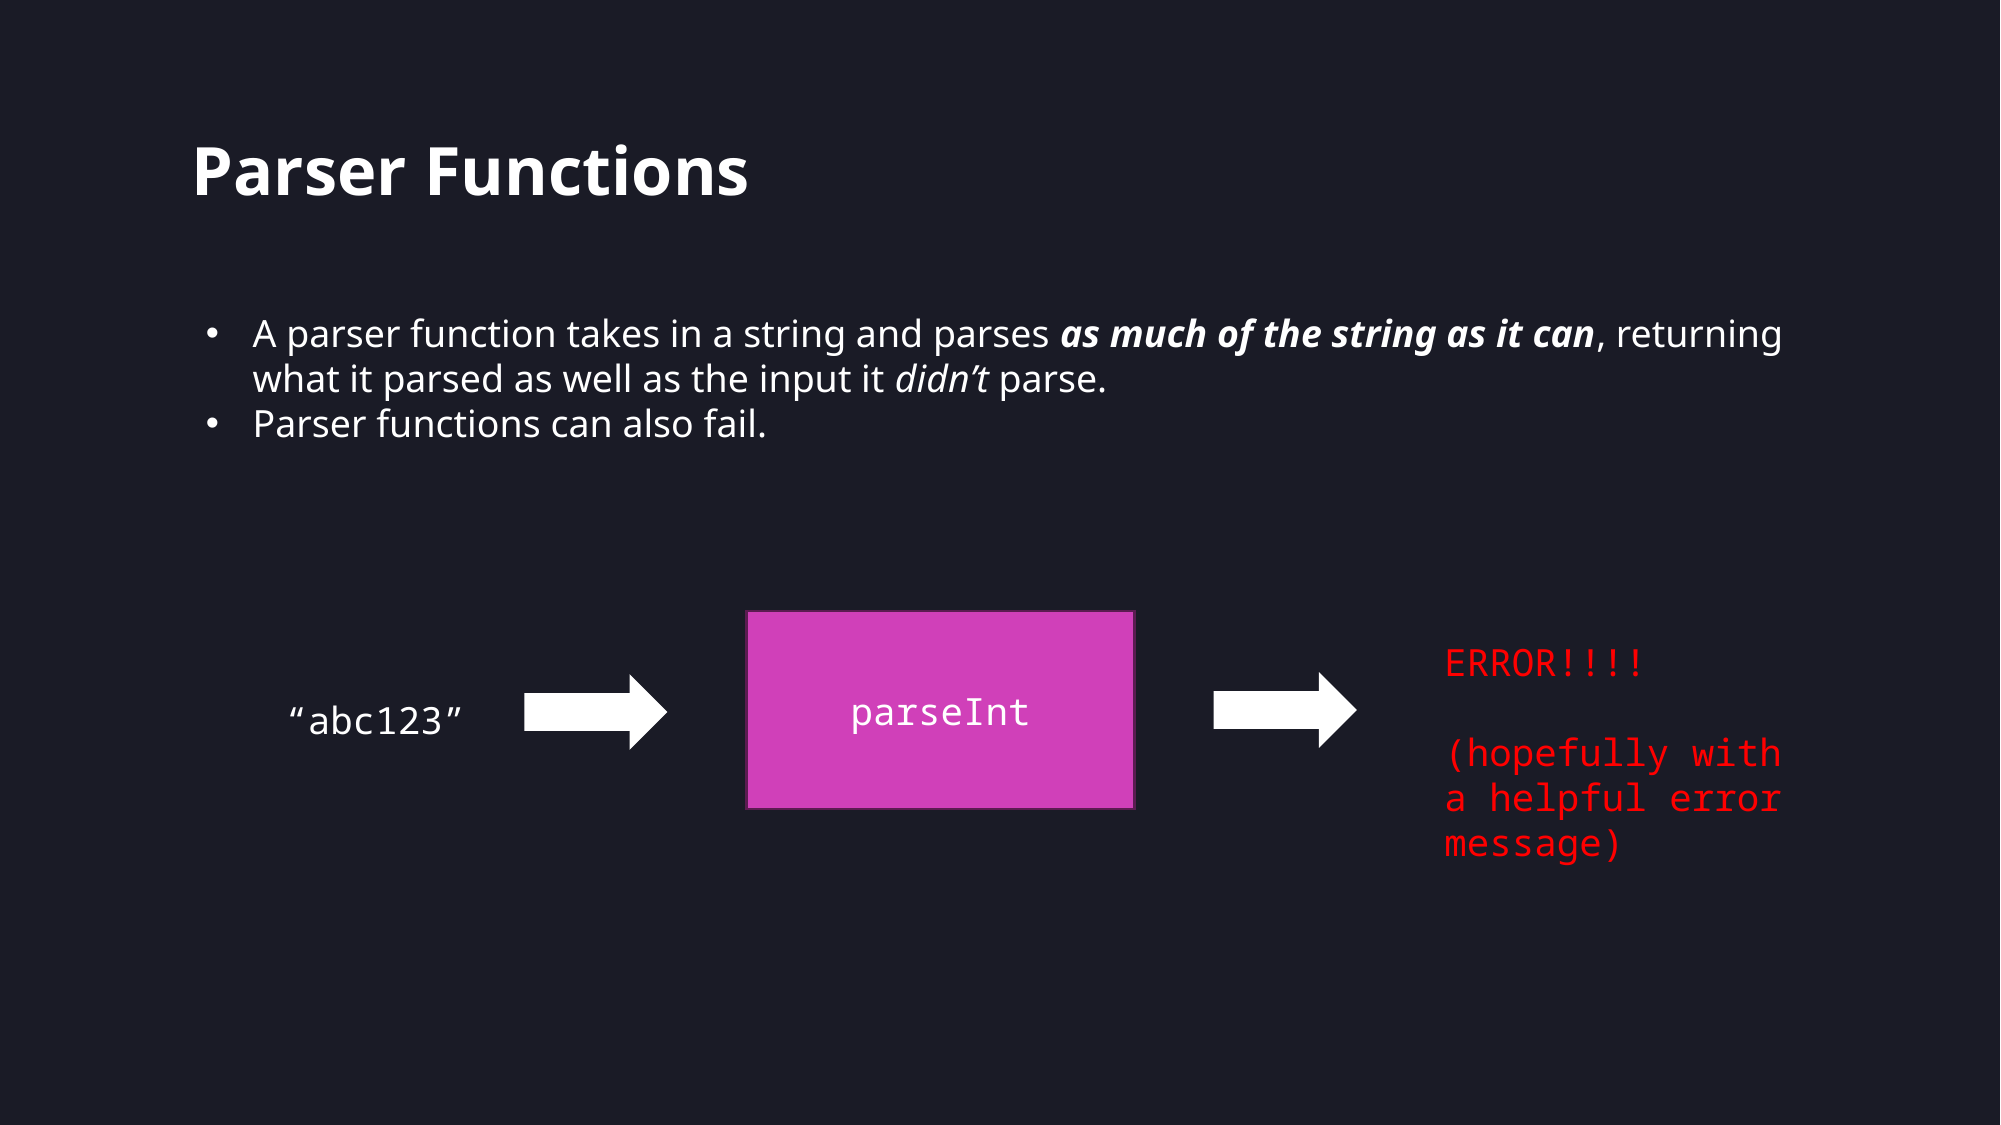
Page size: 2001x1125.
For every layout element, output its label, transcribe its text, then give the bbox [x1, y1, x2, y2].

text_box ERROR!!!! (hopefully with a helpful error message) [1429, 631, 1818, 872]
title Parser Functions [176, 84, 1809, 217]
text_box parseInt [745, 610, 1136, 810]
text_box [1212, 669, 1359, 751]
text_box A parser function takes in a string and parses as much of the string as it can, returning what it parsed as well as the input it didn’t parse. Parser functions can also fail. [191, 302, 1809, 543]
text_box “abc123” [270, 689, 580, 750]
text_box [523, 671, 669, 753]
